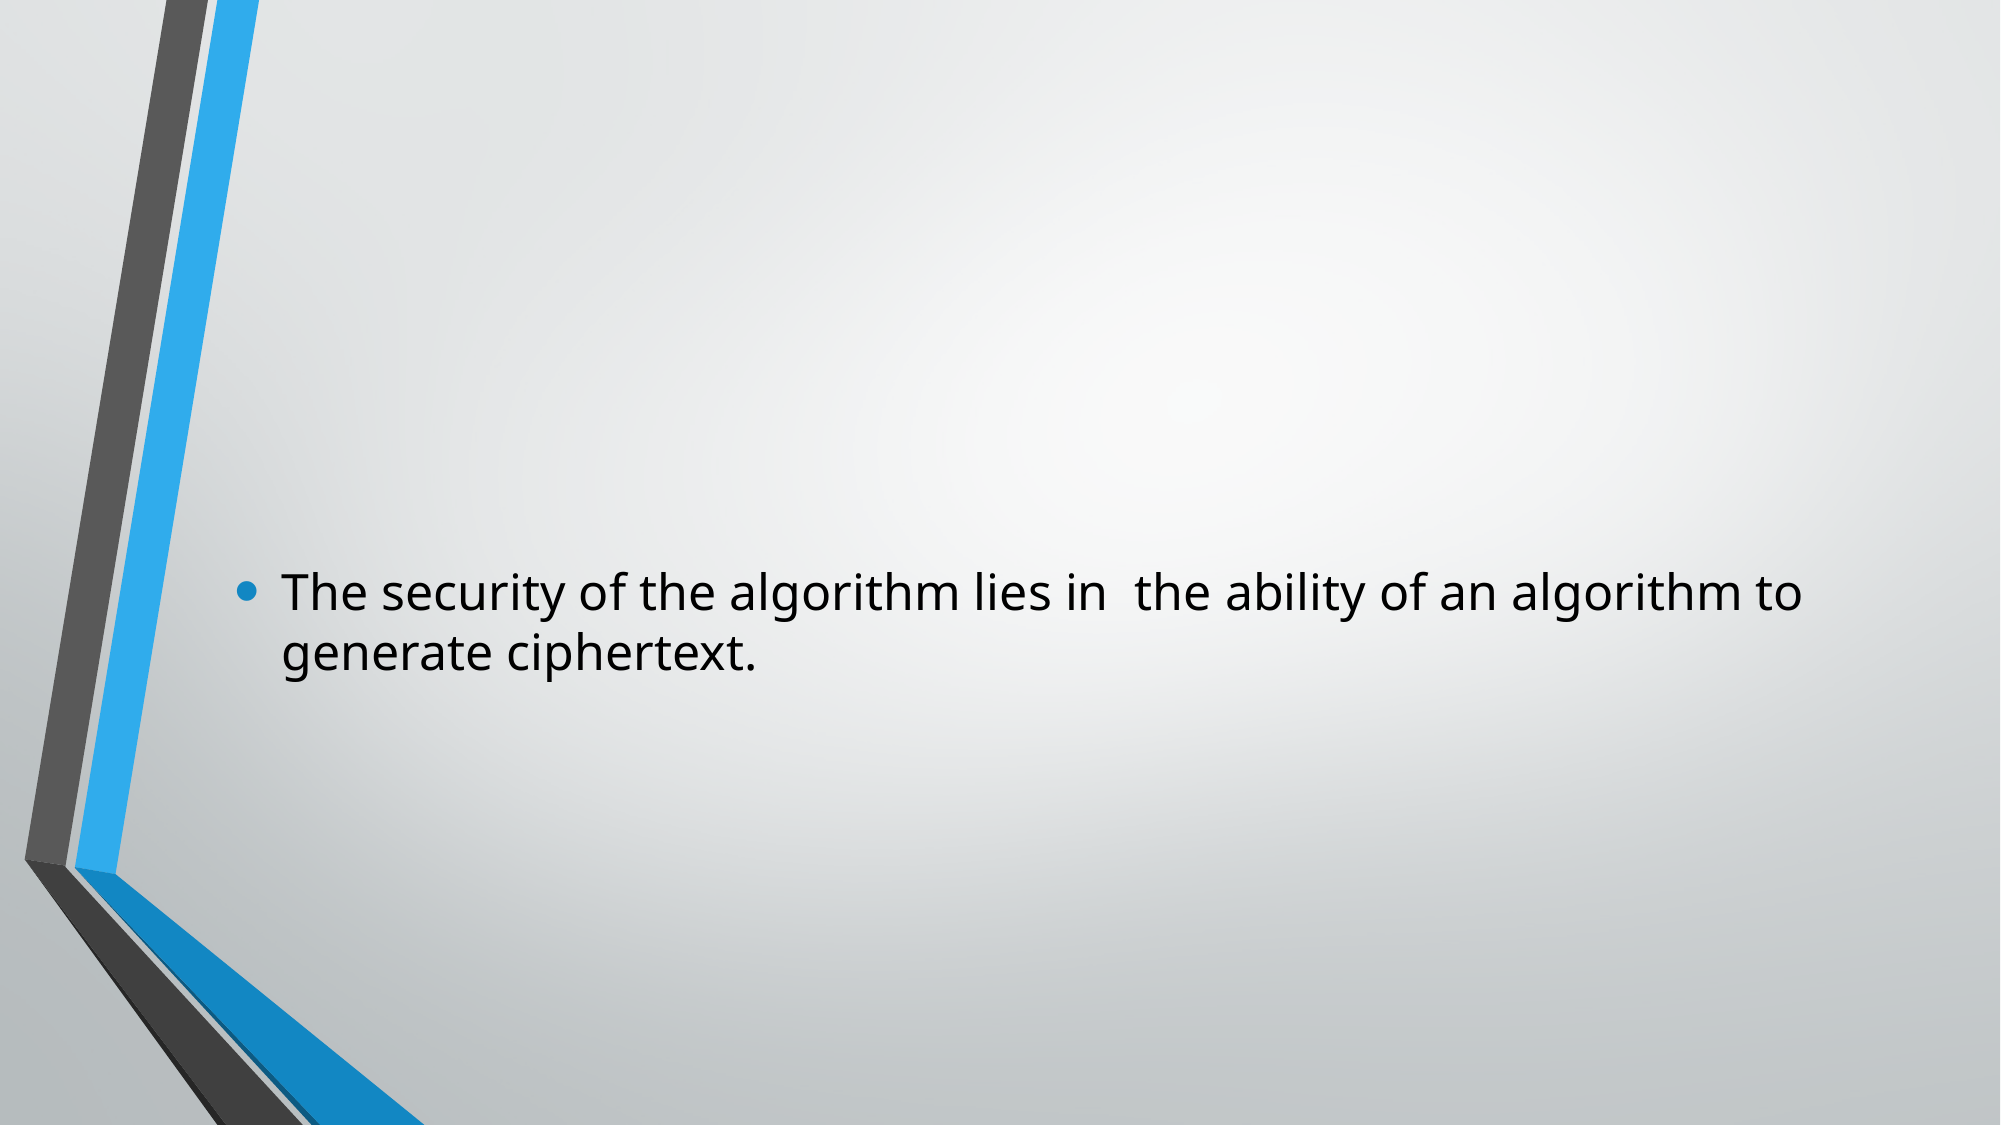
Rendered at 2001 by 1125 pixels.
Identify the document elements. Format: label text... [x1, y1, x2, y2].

list The security of the algorithm lies in the ability of an algorithm to generate ciphertext. [219, 373, 1887, 950]
